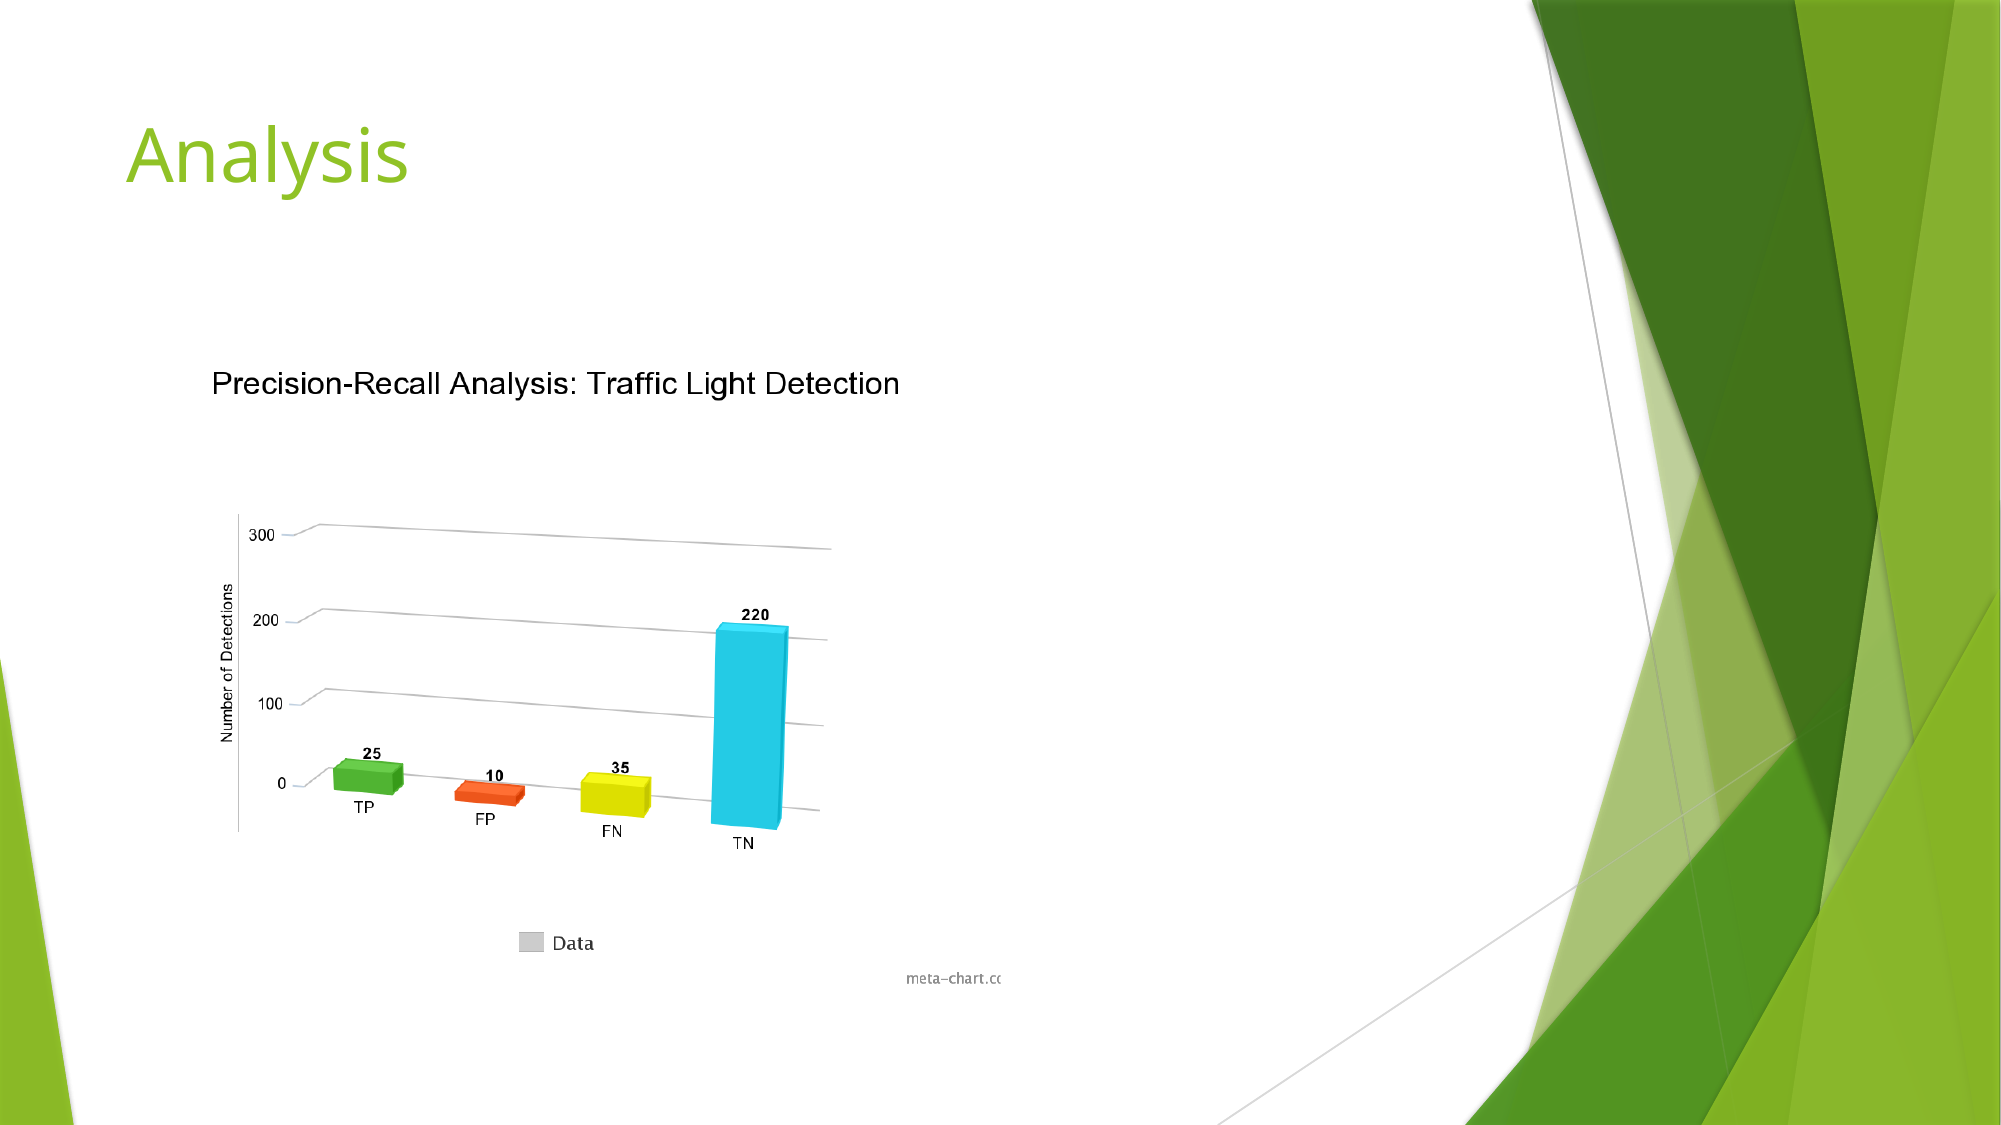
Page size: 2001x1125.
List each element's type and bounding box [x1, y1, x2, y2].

text_box [0, 0, 2000, 1125]
picture [110, 353, 1002, 992]
